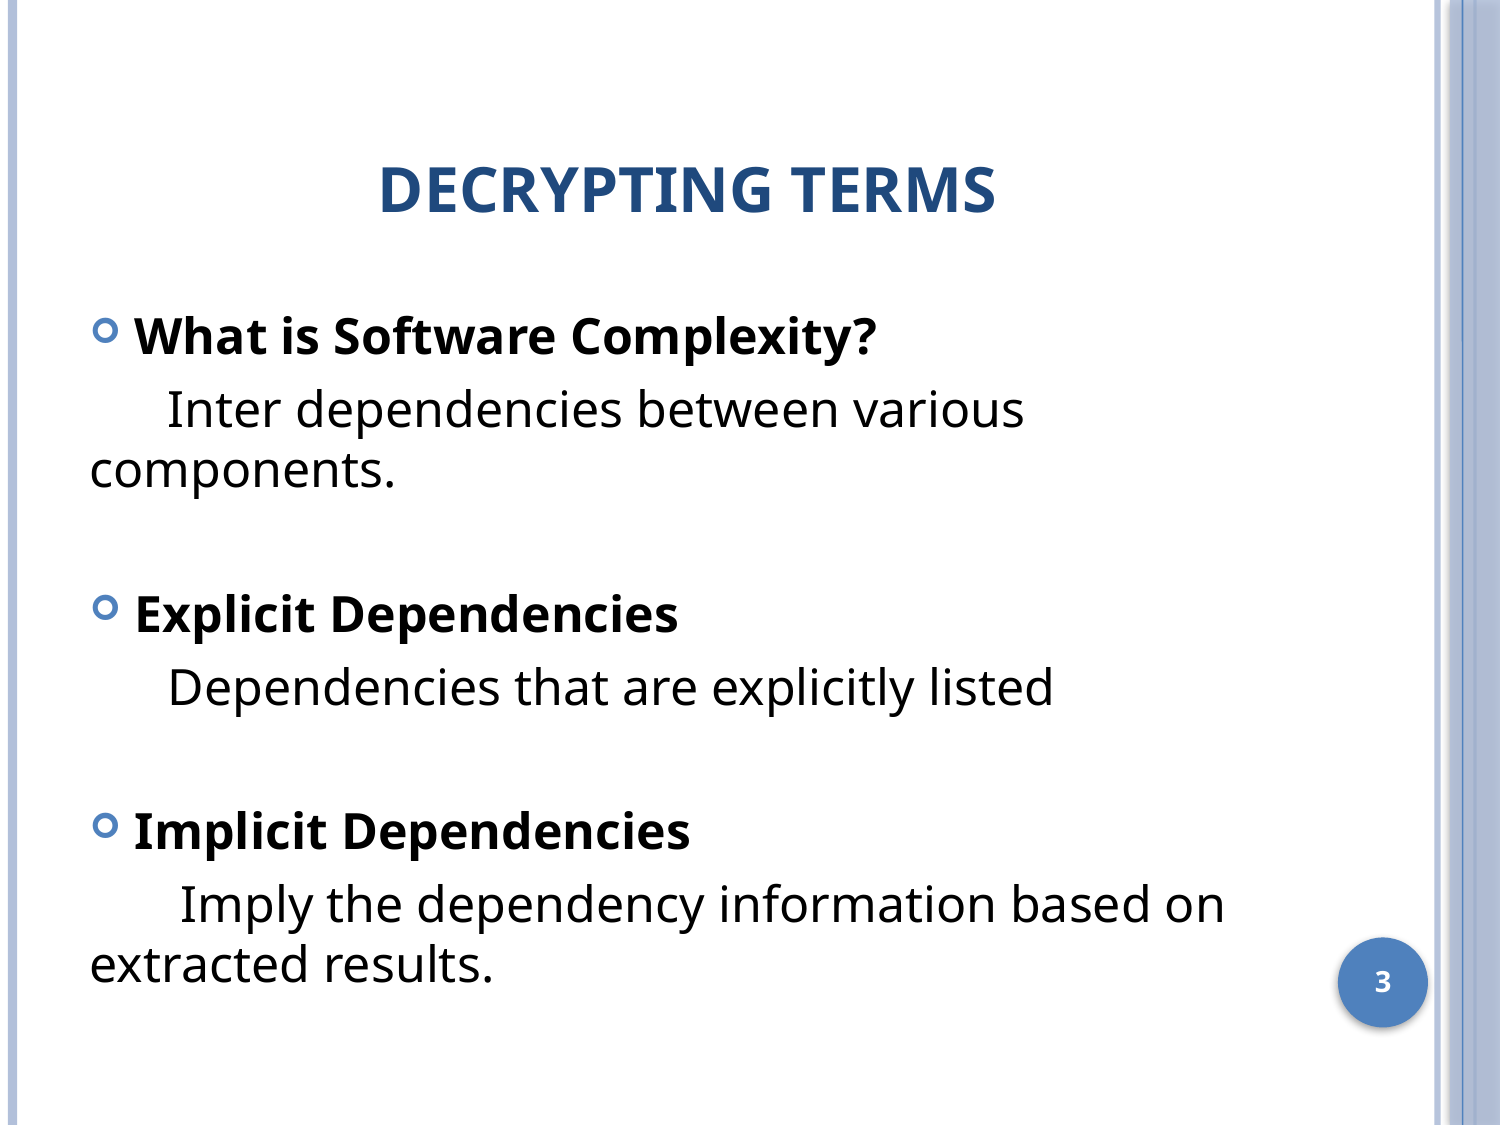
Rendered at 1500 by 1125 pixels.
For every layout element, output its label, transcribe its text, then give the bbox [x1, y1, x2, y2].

title Decrypting Terms [75, 45, 1300, 224]
slide_number 3 [1333, 940, 1434, 1027]
list What is Software Complexity? Inter dependencies between various components. Explicit Dependencies Dependencies that are explicitly listed Implicit Dependencies Imply the dependency information based on extracted results. [75, 224, 1325, 1062]
